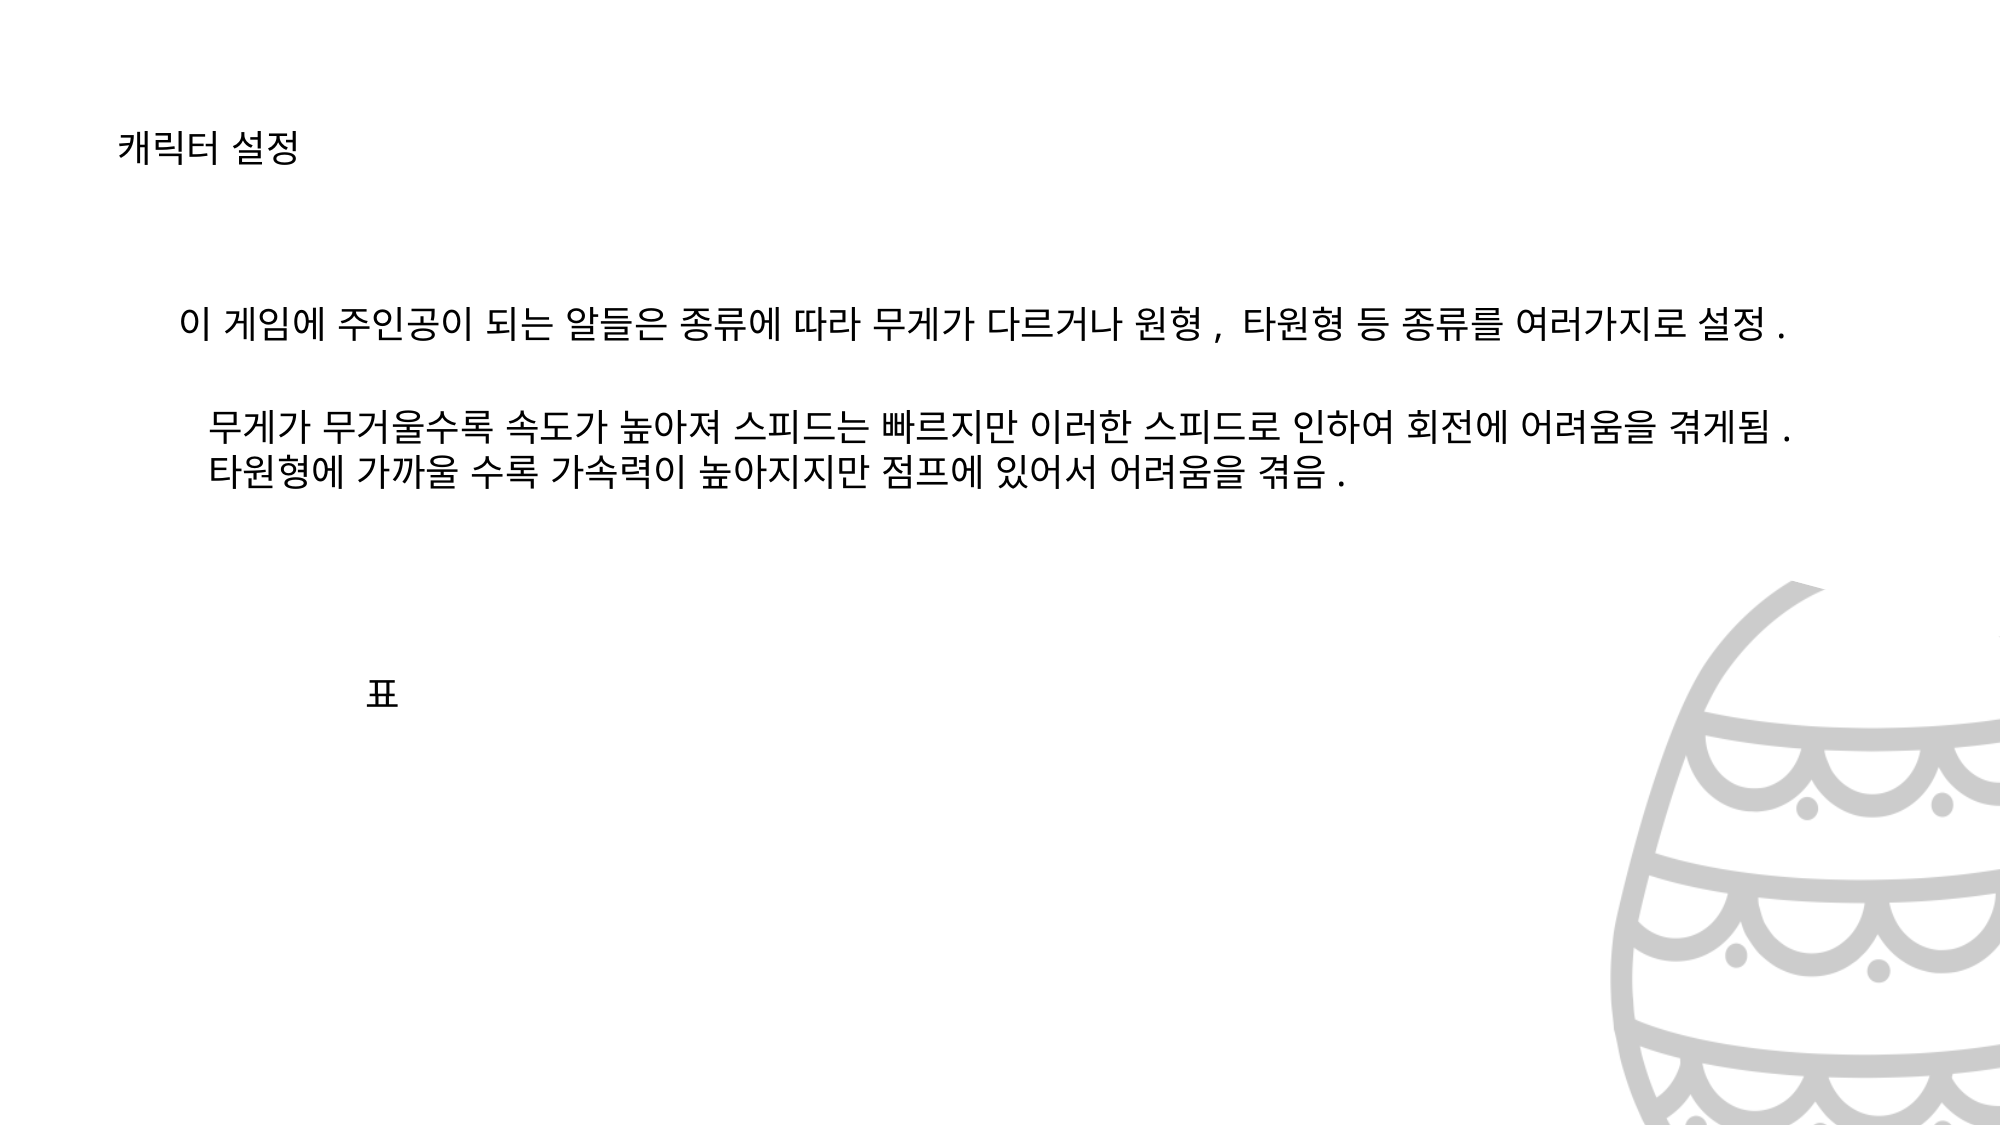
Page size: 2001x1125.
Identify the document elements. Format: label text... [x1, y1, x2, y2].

text_box 무게가 무거울수록 속도가 높아져 스피드는 빠르지만 이러한 스피드로 인하여 회전에 어려움을 겪게됨. 타원형에 가까울 수록 가속력이 높아지지만 점프에 있어서 어려움을 겪음. [193, 396, 1807, 502]
text_box 이 게임에 주인공이 되는 알들은 종류에 따라 무게가 다르거나 원형, 타원형 등 종류를 여러가지로 설정. [163, 293, 1802, 354]
text_box 캐릭터 설정 [103, 117, 316, 178]
text_box 표 [350, 663, 415, 723]
text_box [1451, 530, 2000, 1125]
